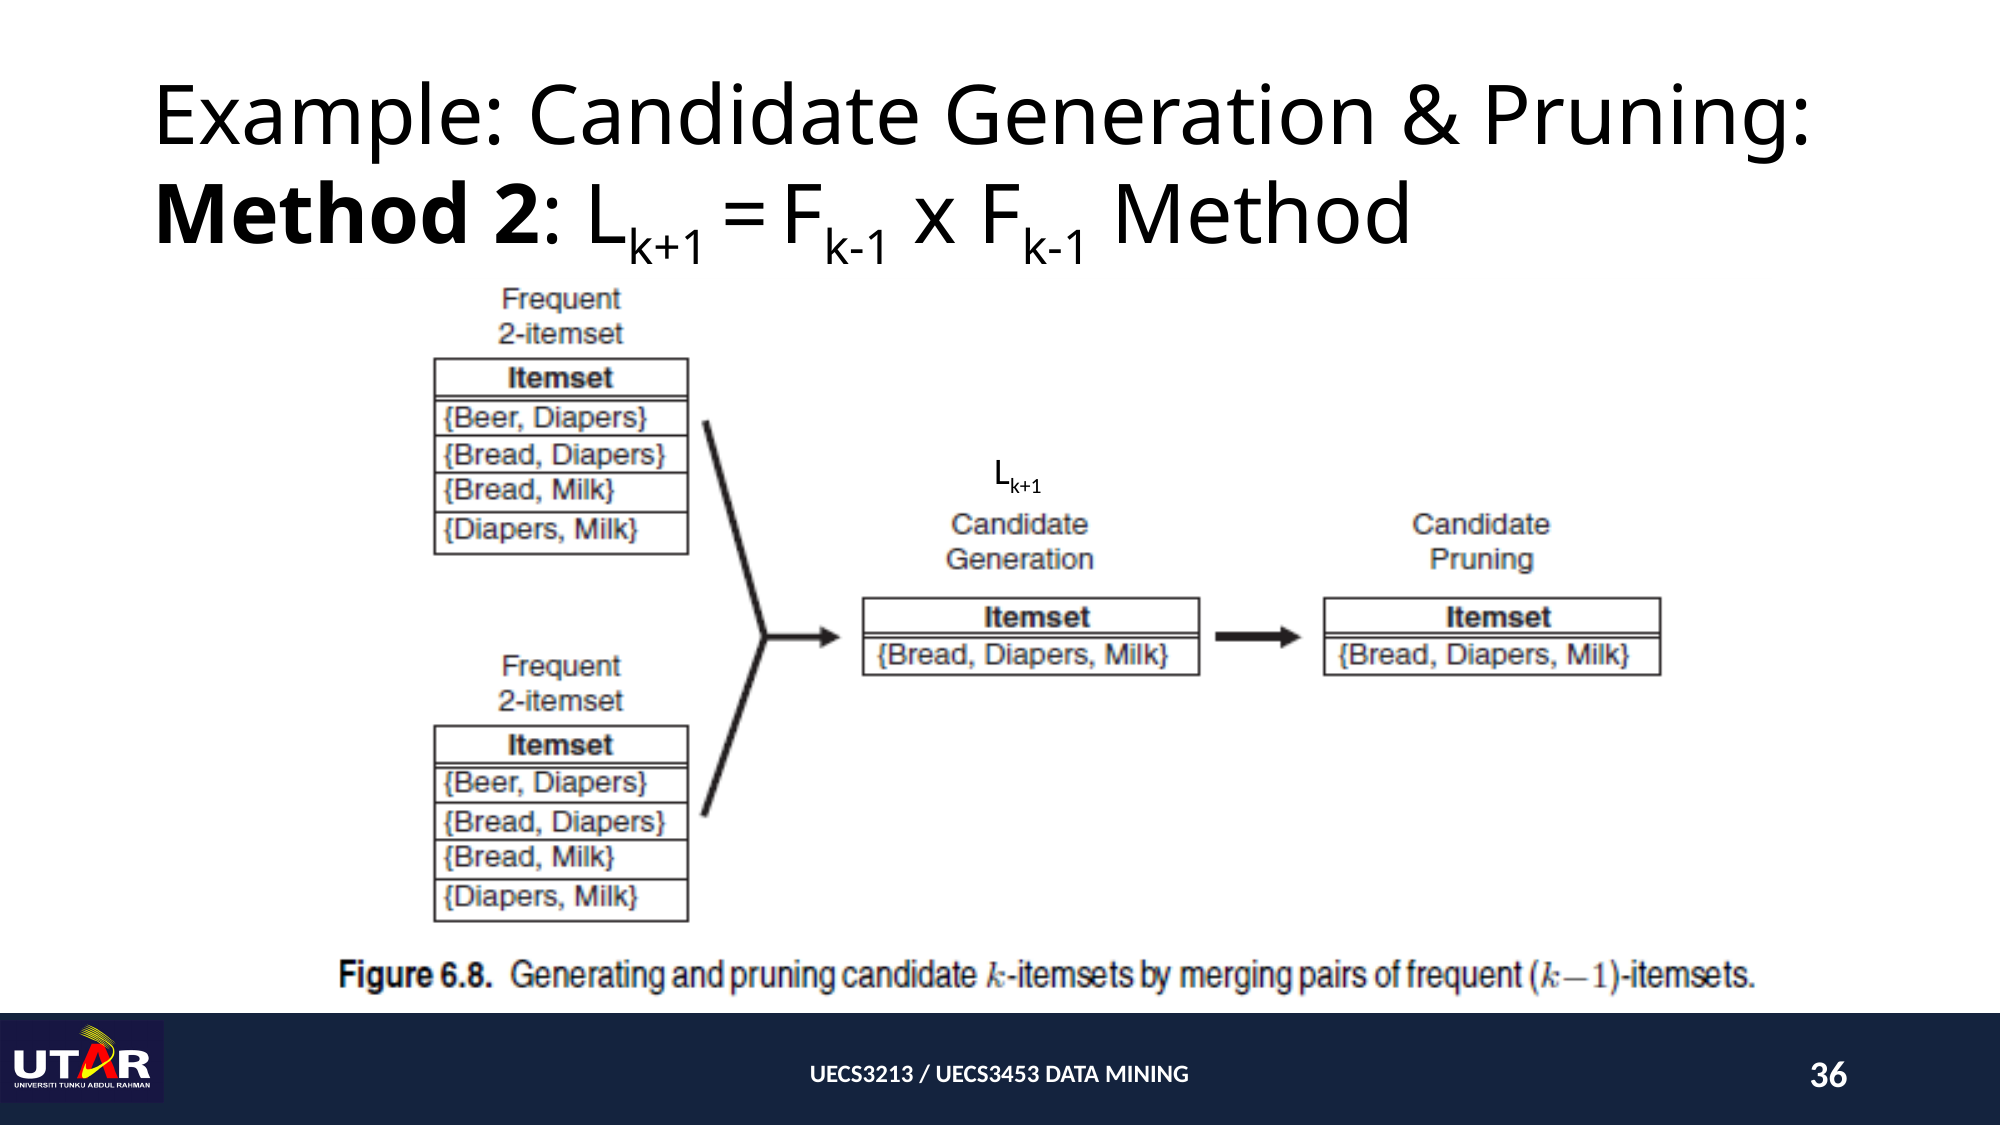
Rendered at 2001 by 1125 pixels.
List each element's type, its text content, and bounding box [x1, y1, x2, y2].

slide_number 36 [1412, 1042, 1863, 1103]
title Example: Candidate Generation & Pruning: Method 2: Lk+1 = Fk-1 x Fk-1 Method [137, 59, 1863, 278]
picture [339, 277, 1772, 1000]
picture [0, 1020, 164, 1103]
footer UECS3213 / UECS3453 DATA MINING [662, 1042, 1338, 1103]
